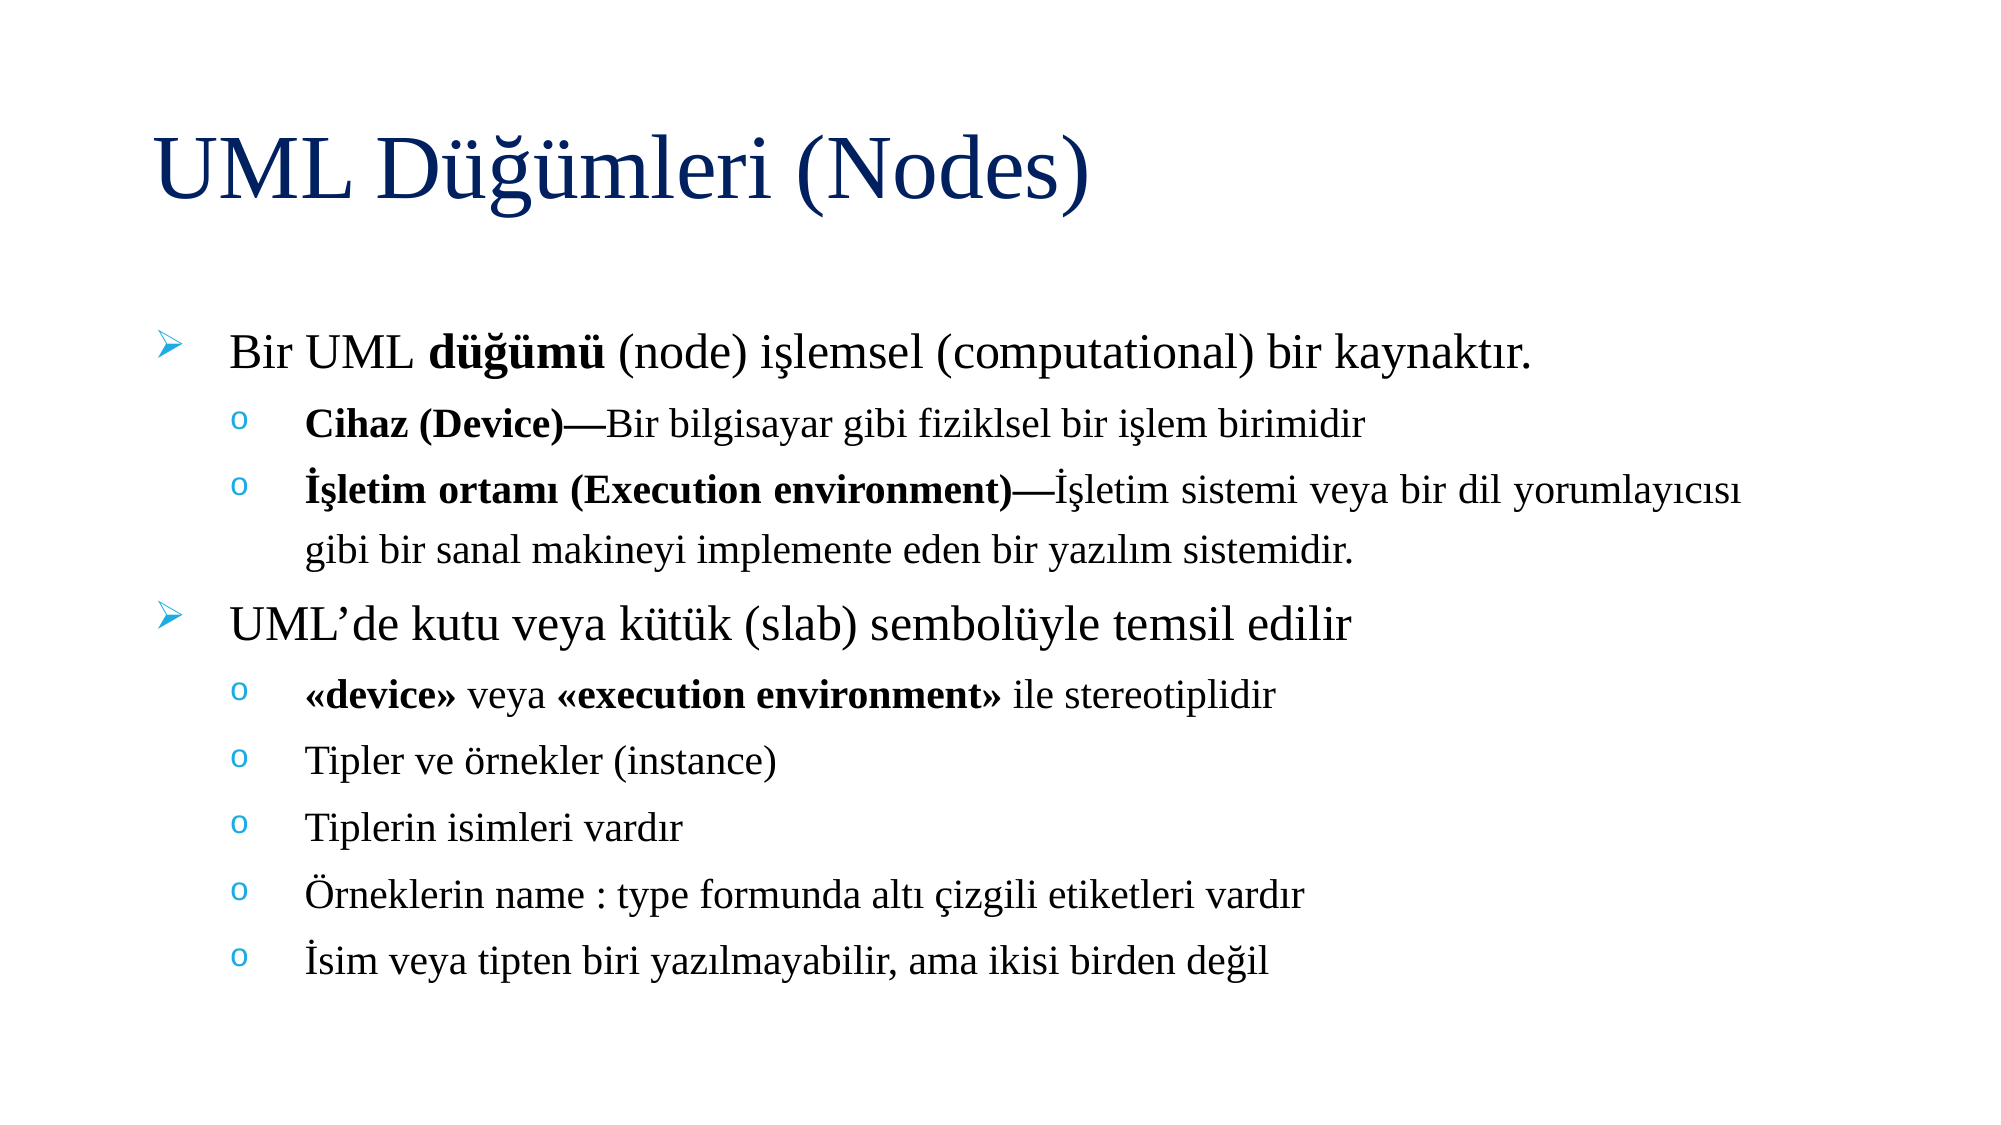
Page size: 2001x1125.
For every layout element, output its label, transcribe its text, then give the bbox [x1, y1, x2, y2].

list Bir UML düğümü (node) işlemsel (computational) bir kaynaktır. Cihaz (Device)—Bir bilgisayar gibi fiziklsel bir işlem birimidir İşletim ortamı (Execution environment)—İşletim sistemi veya bir dil yorumlayıcısı gibi bir sanal makineyi implemente eden bir yazılım sistemidir. UML’de kutu veya kütük (slab) sembolüyle temsil edilir «device» veya «execution environment» ile stereotiplidir Tipler ve örnekler (instance) Tiplerin isimleri vardır Örneklerin name : type formunda altı çizgili etiketleri vardır İsim veya tipten biri yazılmayabilir, ama ikisi birden değil [137, 299, 1863, 1014]
title UML Düğümleri (Nodes) [137, 59, 1863, 278]
